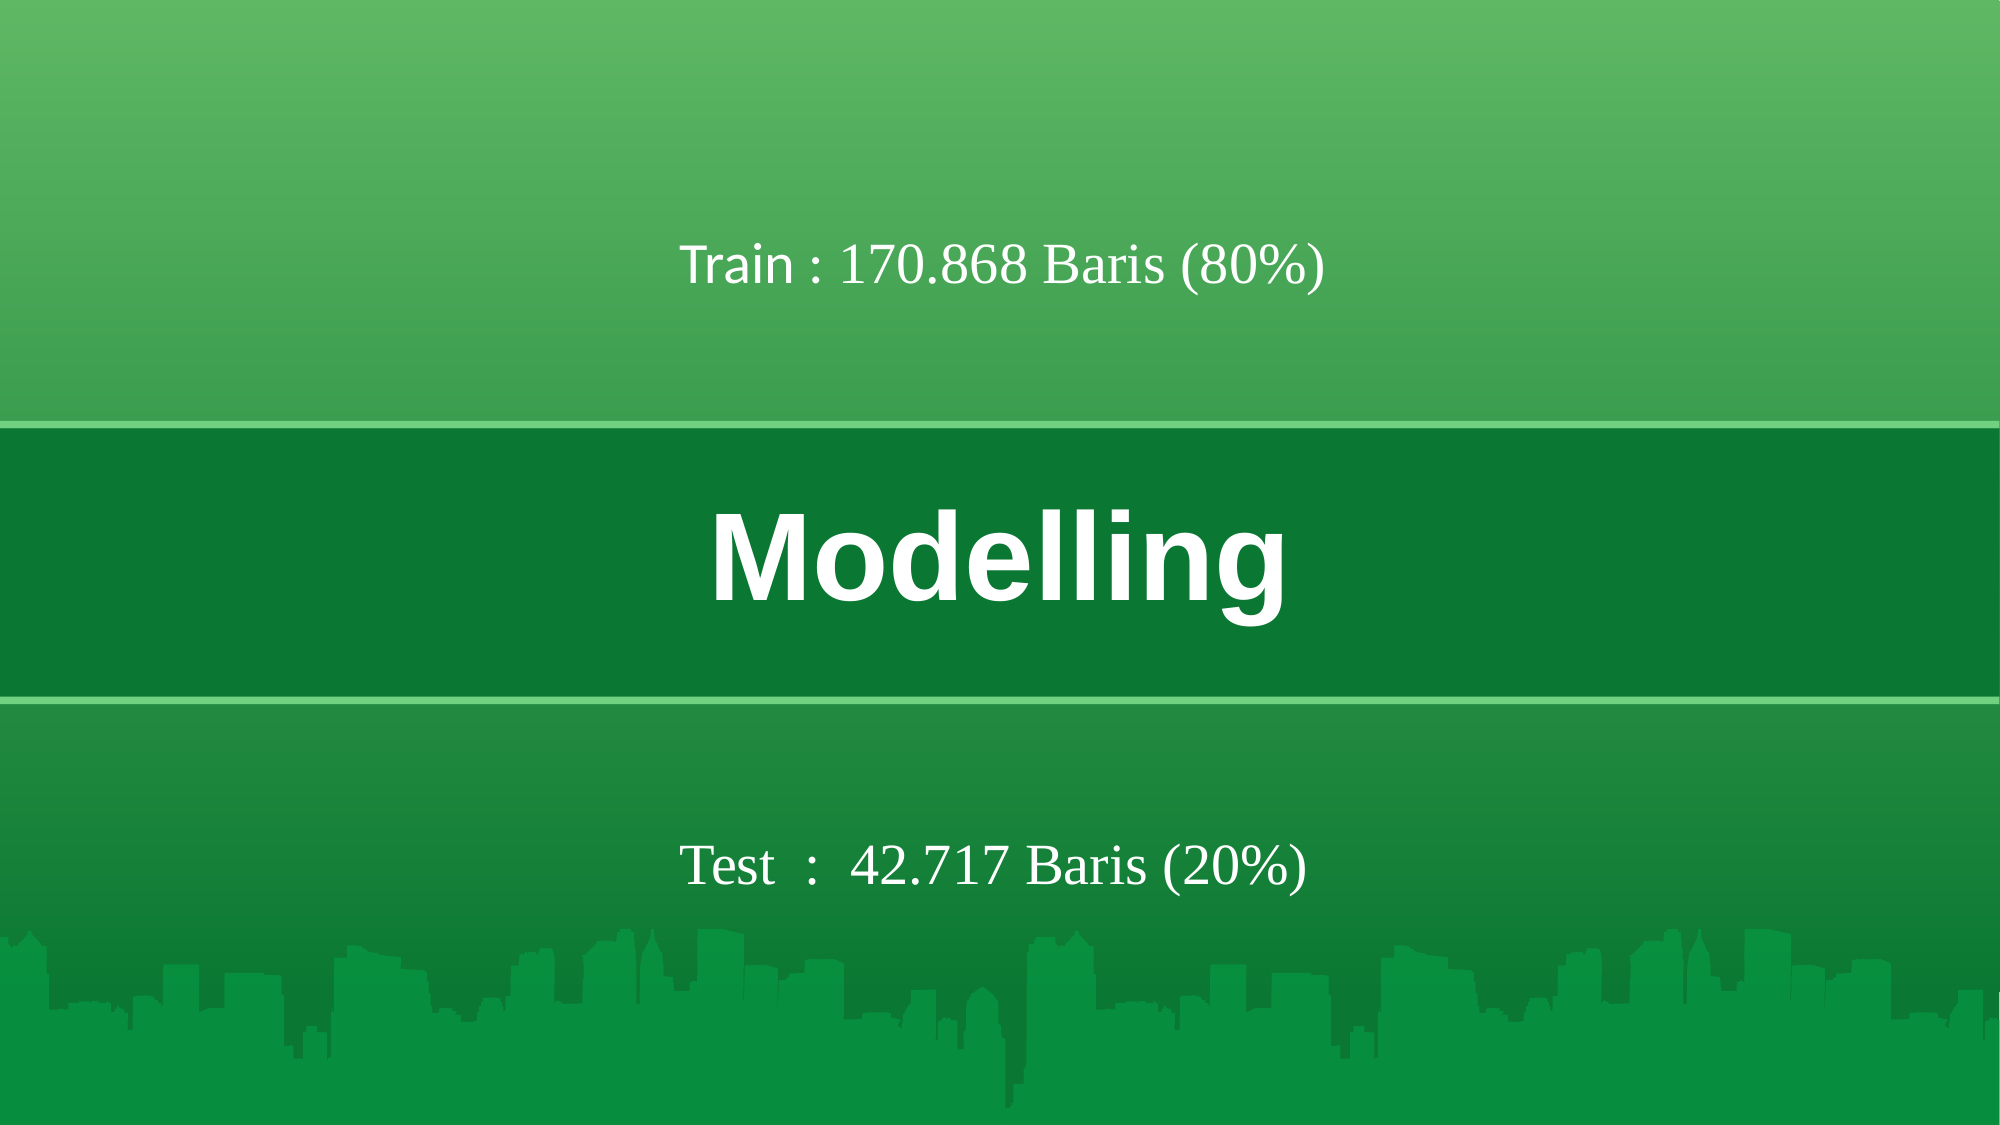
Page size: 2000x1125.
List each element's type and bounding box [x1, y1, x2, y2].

text_box [0, 0, 2000, 1125]
